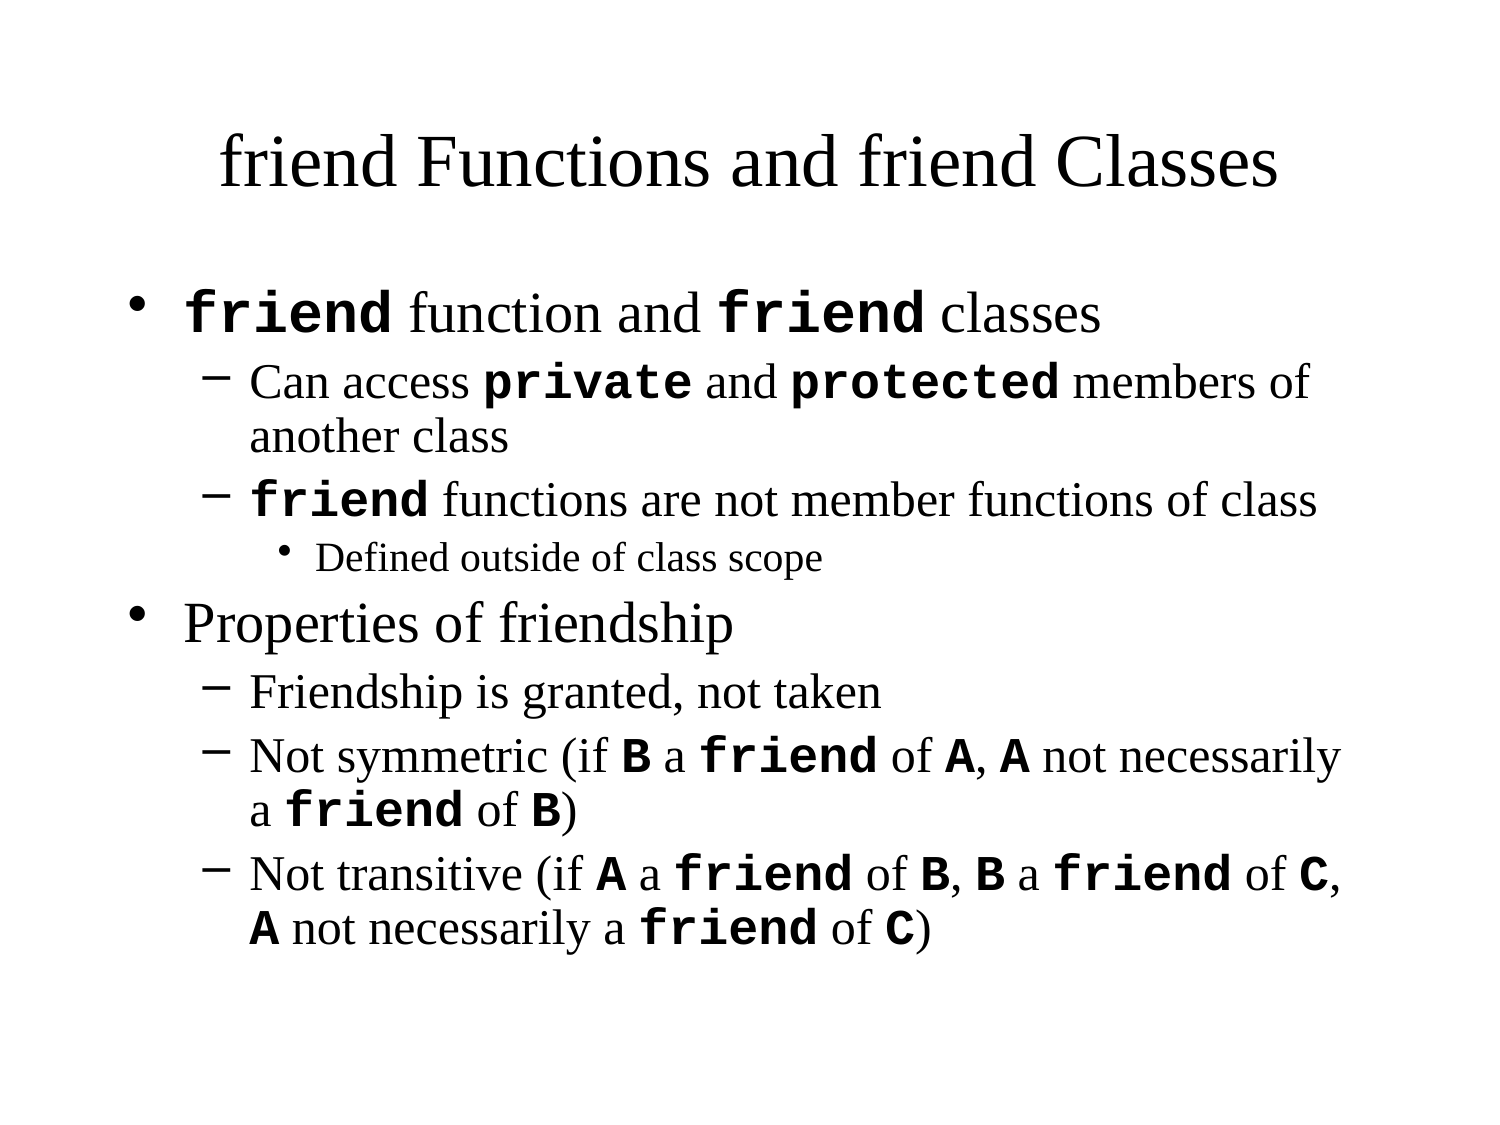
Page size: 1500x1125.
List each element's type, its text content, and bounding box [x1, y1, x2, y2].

title friend Functions and friend Classes [112, 62, 1388, 250]
list friend function and friend classes Can access private and protected members of another class friend functions are not member functions of class Defined outside of class scope Properties of friendship Friendship is granted, not taken Not symmetric (if B a friend of A, A not necessarily a friend of B) Not transitive (if A a friend of B, B a friend of C, A not necessarily a friend of C) [112, 275, 1388, 1025]
